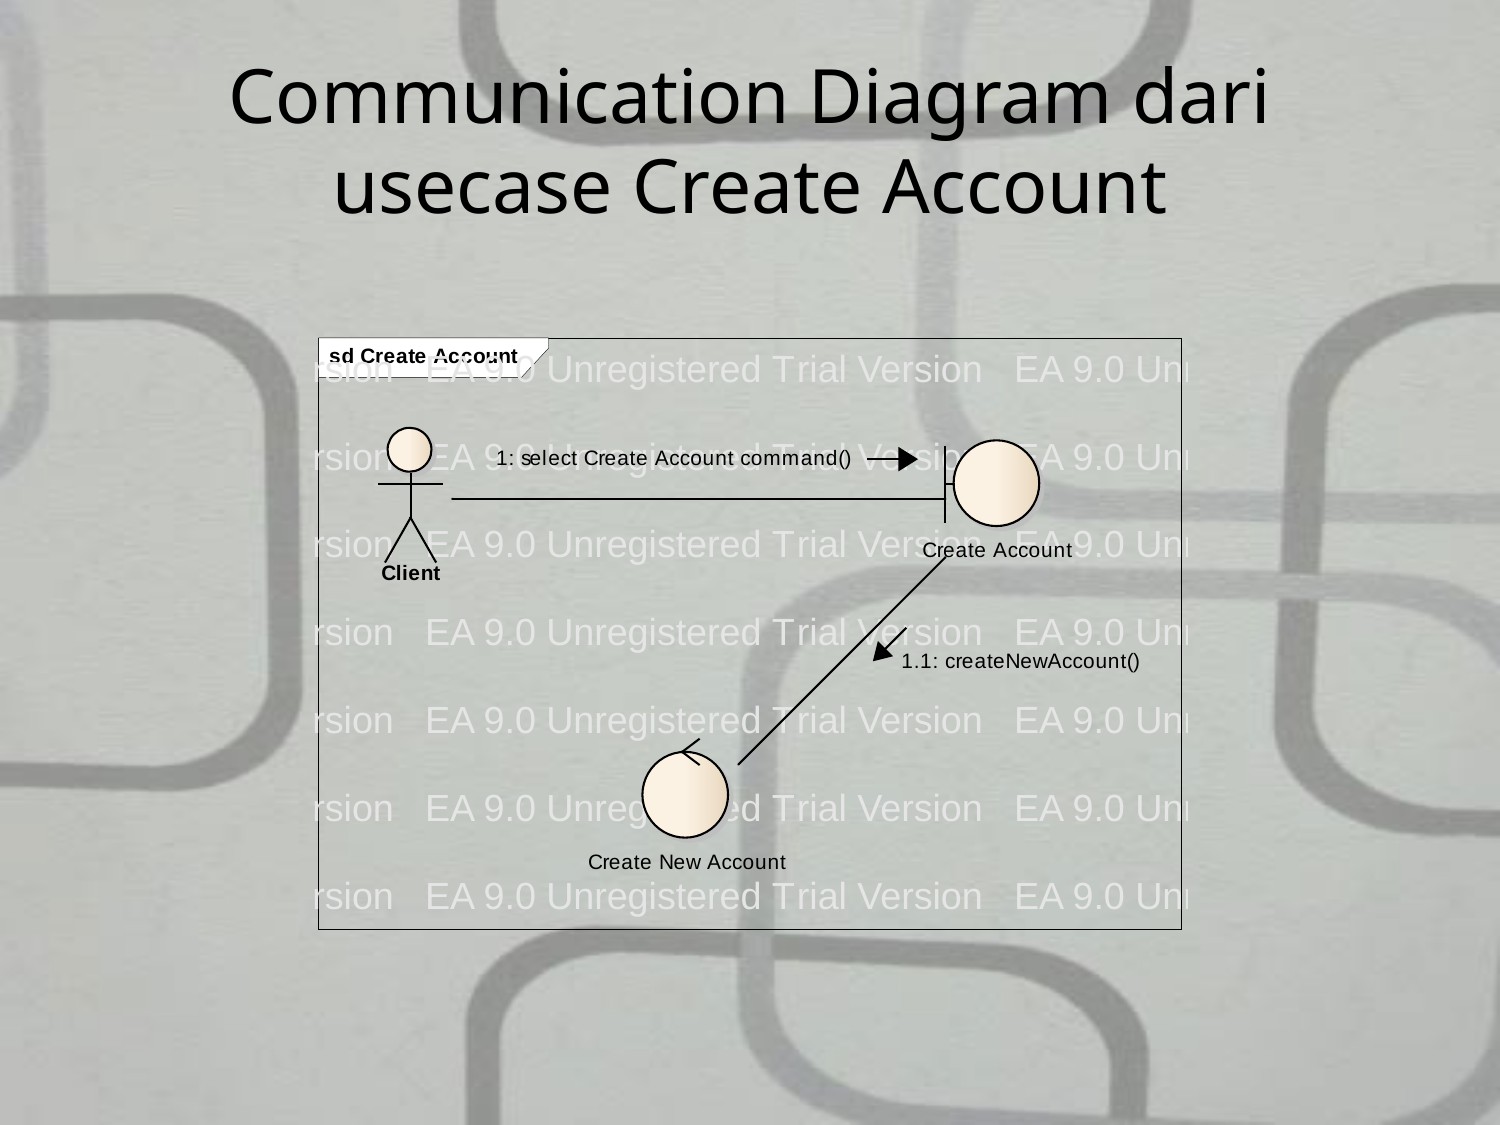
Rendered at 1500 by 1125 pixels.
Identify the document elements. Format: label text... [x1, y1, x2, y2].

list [312, 331, 1188, 937]
title Communication Diagram dari usecase Create Account [75, 45, 1425, 233]
